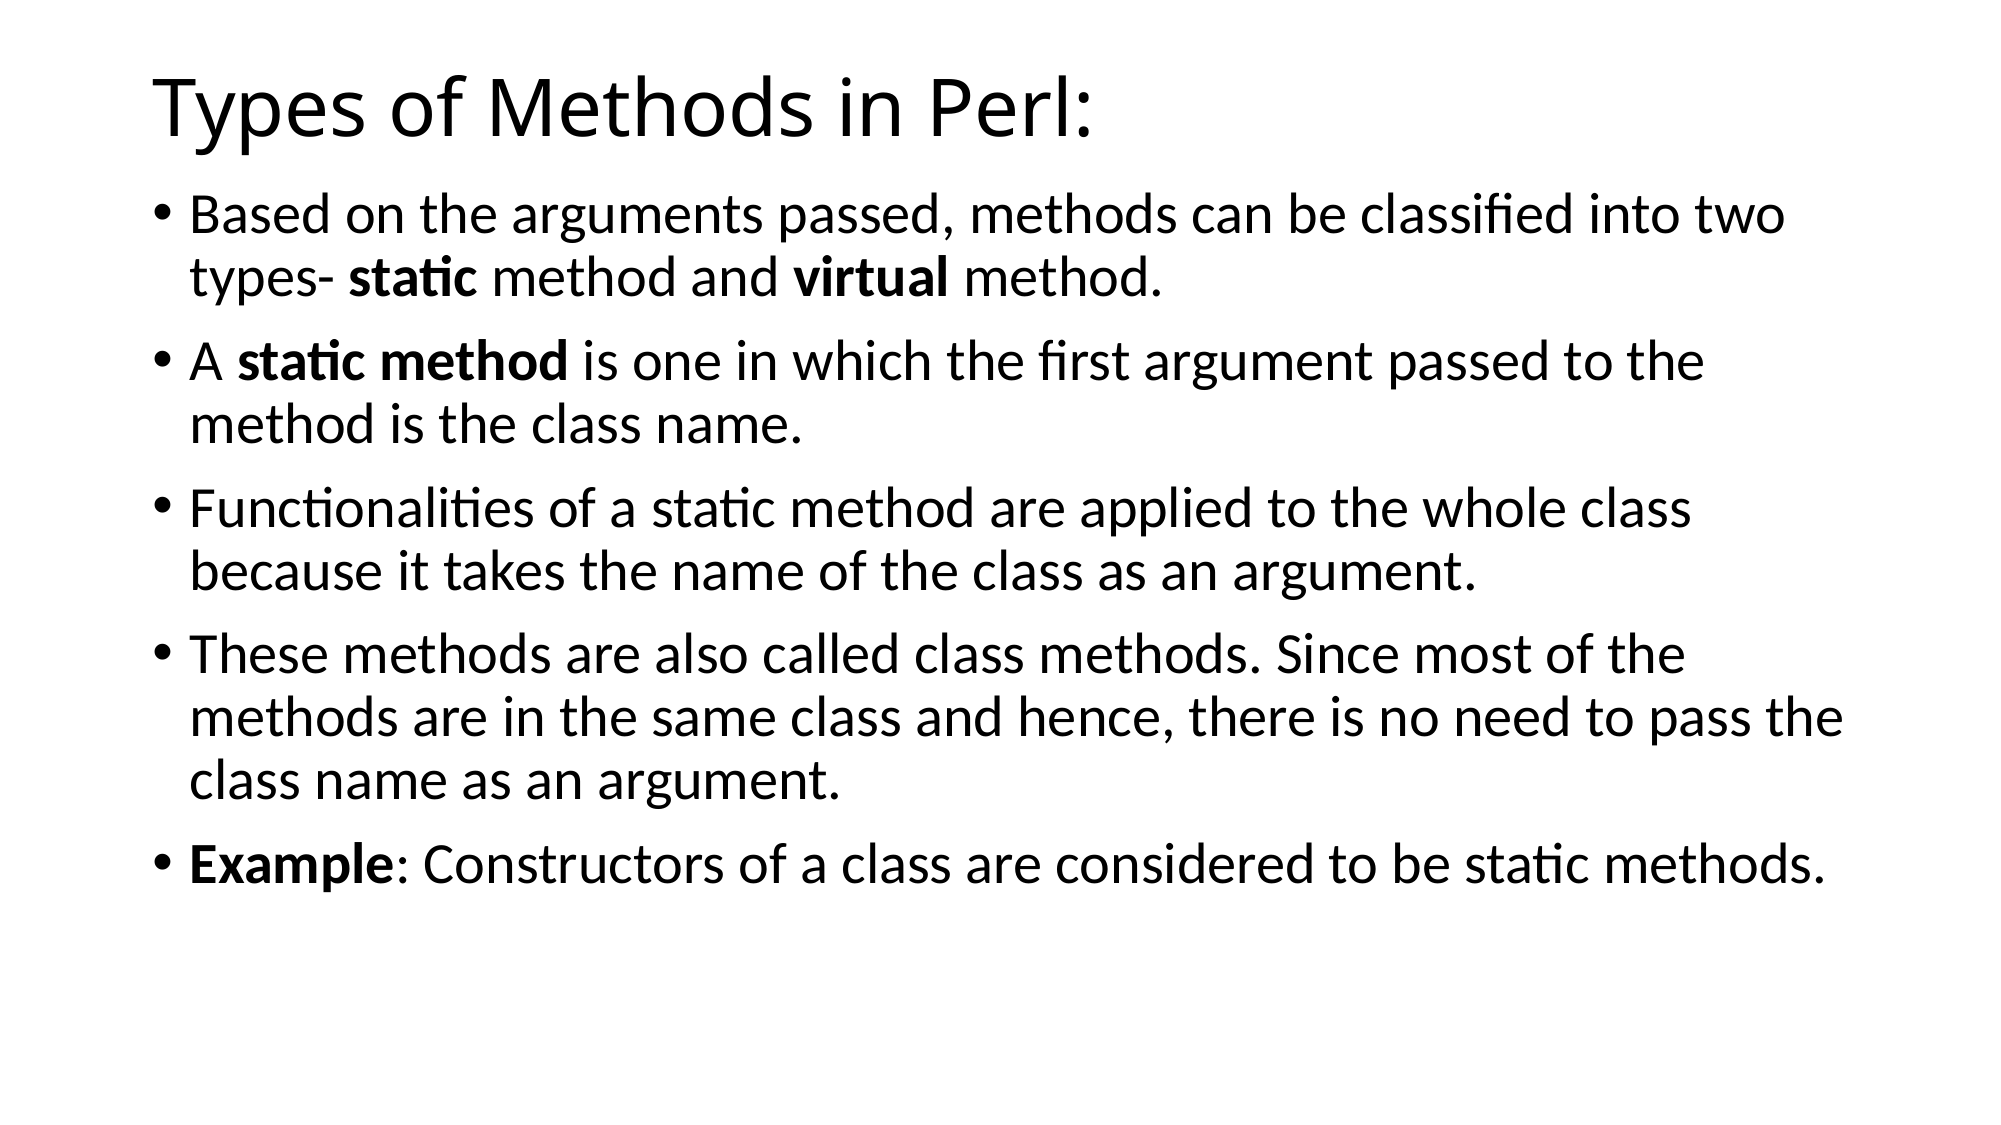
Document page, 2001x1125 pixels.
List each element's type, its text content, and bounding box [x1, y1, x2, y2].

title Types of Methods in Perl: [137, 59, 1863, 161]
list Based on the arguments passed, methods can be classified into two types- static method and virtual method. A static method is one in which the first argument passed to the method is the class name. Functionalities of a static method are applied to the whole class because it takes the name of the class as an argument. These methods are also called class methods. Since most of the methods are in the same class and hence, there is no need to pass the class name as an argument. Example: Constructors of a class are considered to be static methods. [137, 175, 1863, 1014]
